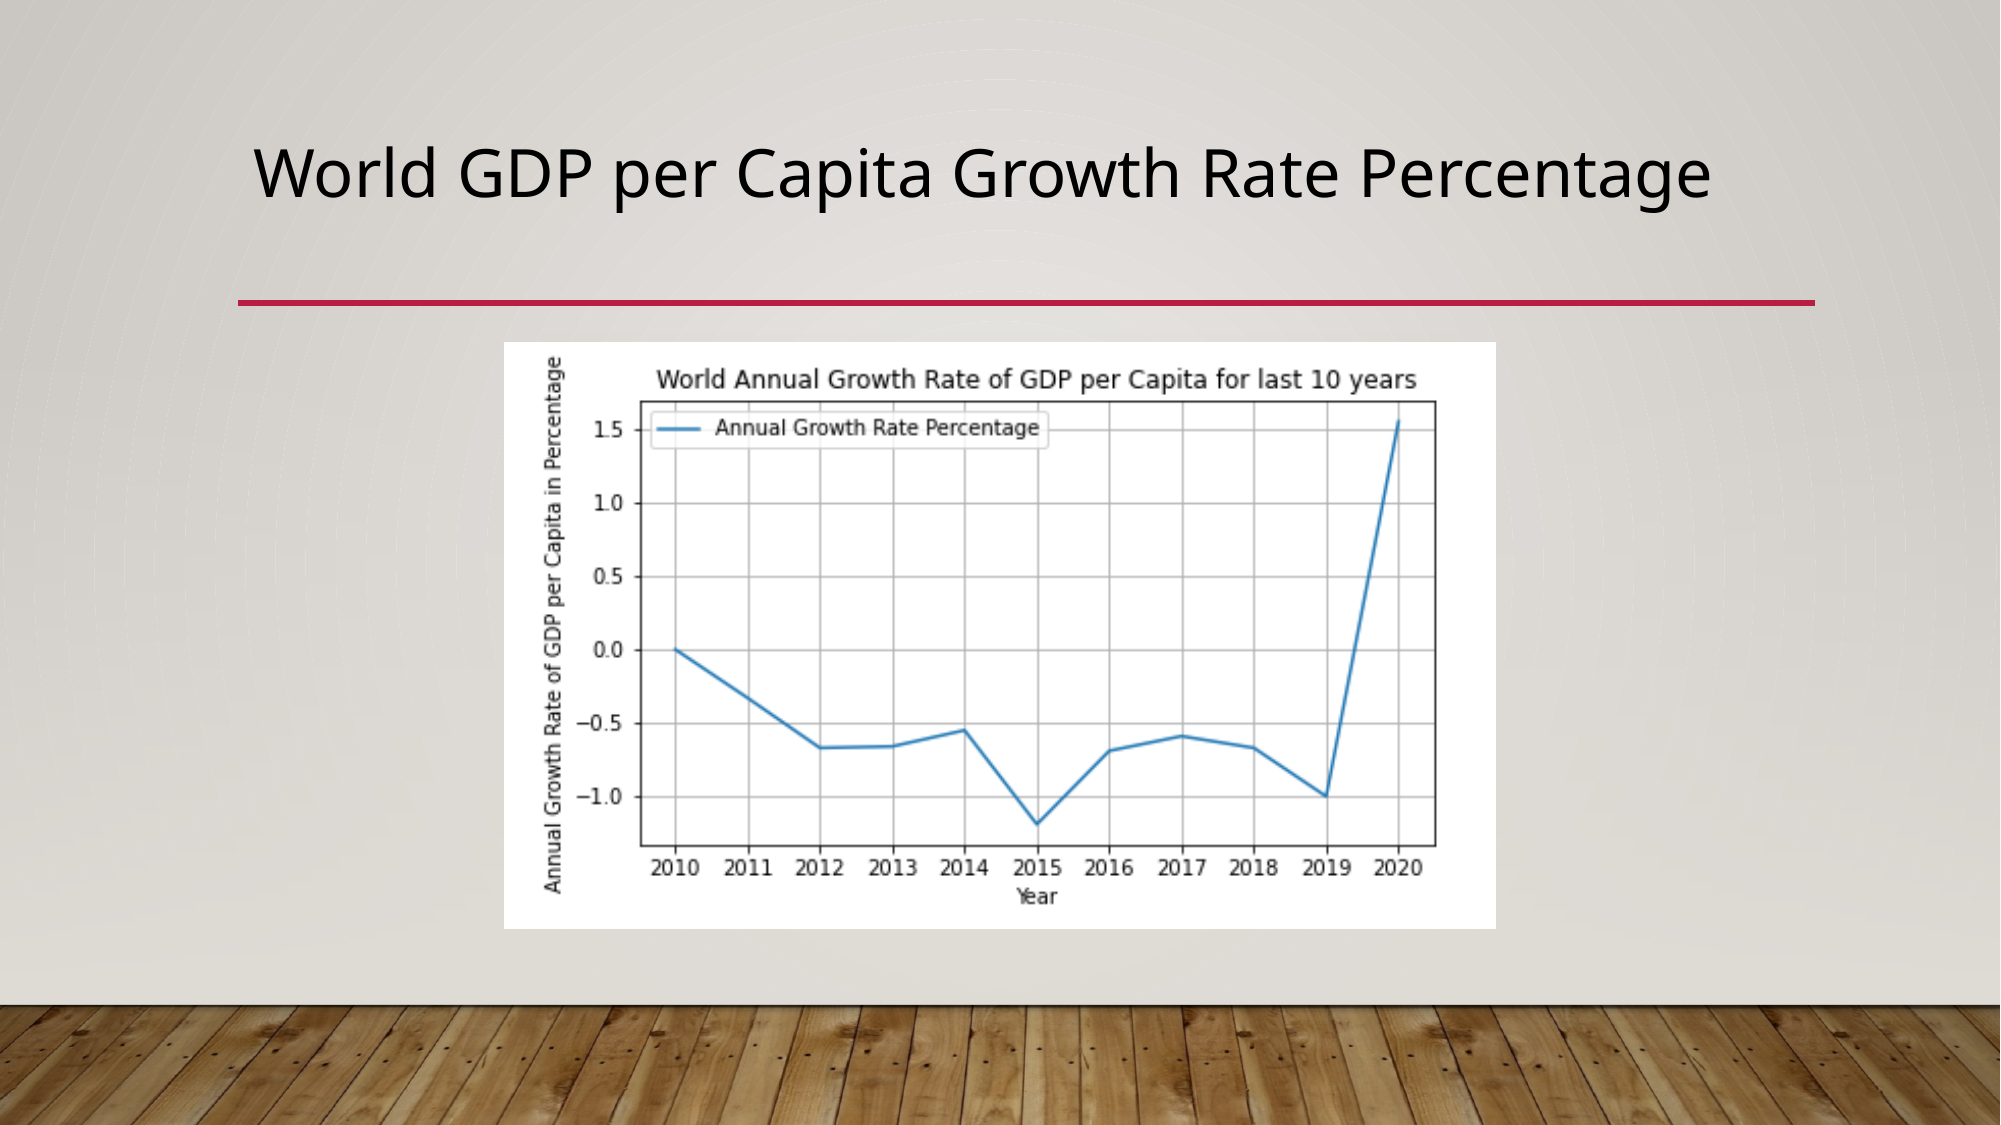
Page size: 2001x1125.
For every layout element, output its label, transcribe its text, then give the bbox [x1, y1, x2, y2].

picture [0, 1005, 2000, 1125]
picture [503, 342, 1497, 930]
title World GDP per Capita Growth Rate Percentage [238, 131, 1814, 305]
